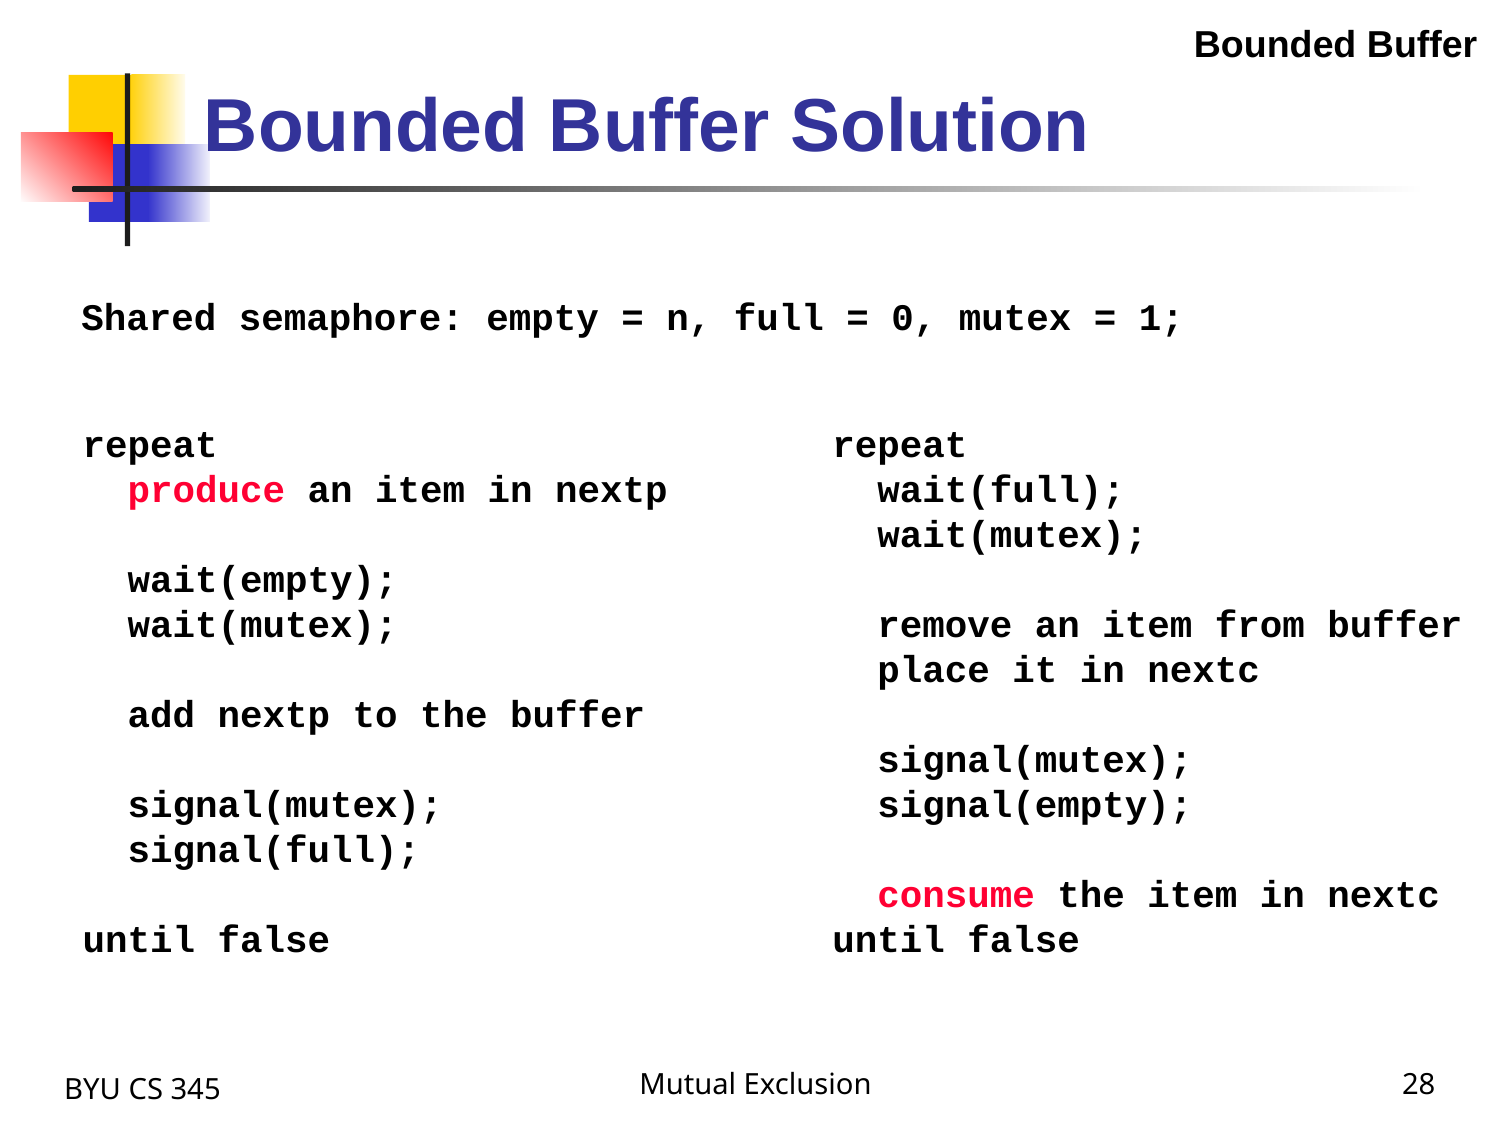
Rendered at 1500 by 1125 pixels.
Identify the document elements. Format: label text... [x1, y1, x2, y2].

slide_number BYU CS 345 [49, 1037, 352, 1113]
text_box Bounded Buffer [1061, 12, 1493, 73]
text_box repeat produce an item in nextp wait(empty); wait(mutex); add nextp to the buffer signal(mutex); signal(full); until false [67, 412, 683, 968]
text_box repeat wait(full); wait(mutex); remove an item from buffer place it in nextc signal(mutex); signal(empty); consume the item in nextc until false [817, 412, 1478, 968]
footer Mutual Exclusion [352, 1037, 1137, 1113]
text_box Shared semaphore: empty = n, full = 0, mutex = 1; [66, 285, 1199, 346]
title Bounded Buffer Solution [188, 31, 1468, 174]
slide_number 28 [1137, 1037, 1451, 1113]
